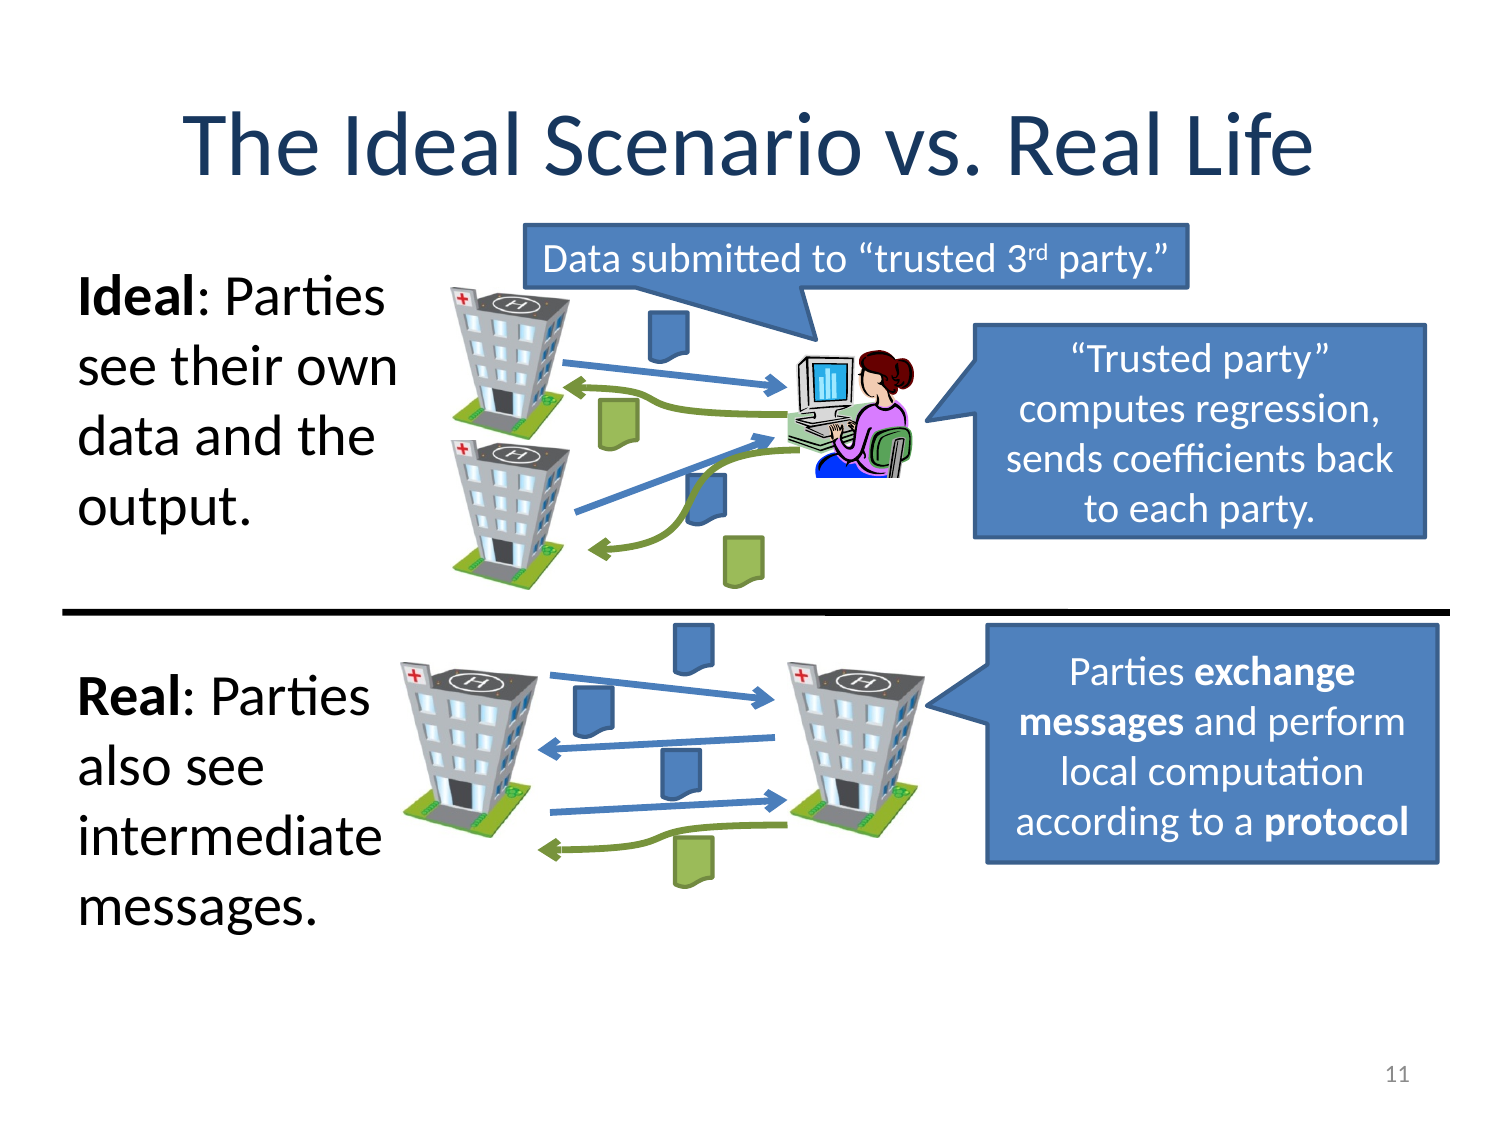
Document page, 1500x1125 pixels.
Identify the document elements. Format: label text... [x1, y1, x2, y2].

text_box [587, 449, 801, 551]
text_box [574, 437, 776, 513]
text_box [537, 737, 776, 751]
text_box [549, 799, 788, 813]
picture [449, 287, 570, 590]
slide_number 11 [1074, 1042, 1425, 1103]
title The Ideal Scenario vs. Real Life [75, 45, 1425, 233]
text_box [562, 362, 788, 387]
text_box [572, 709, 615, 735]
text_box Ideal: Parties see their own data and the output. [62, 249, 425, 545]
picture [400, 662, 538, 838]
text_box [672, 622, 715, 673]
picture [787, 349, 915, 480]
picture [787, 662, 926, 838]
text_box Real: Parties also see intermediate messages. [62, 649, 400, 945]
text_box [549, 674, 776, 701]
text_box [562, 387, 788, 415]
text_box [537, 824, 788, 851]
text_box [597, 424, 640, 435]
text_box [722, 559, 765, 589]
text_box Parties exchange messages and perform local computation according to a protocol [930, 622, 1440, 865]
text_box [647, 310, 690, 360]
text_box [660, 759, 703, 798]
text_box [672, 859, 715, 889]
text_box “Trusted party” computes regression, sends coefficients back to each party. [924, 322, 1428, 540]
text_box Data submitted to “trusted 3rd party.” [522, 222, 1190, 342]
